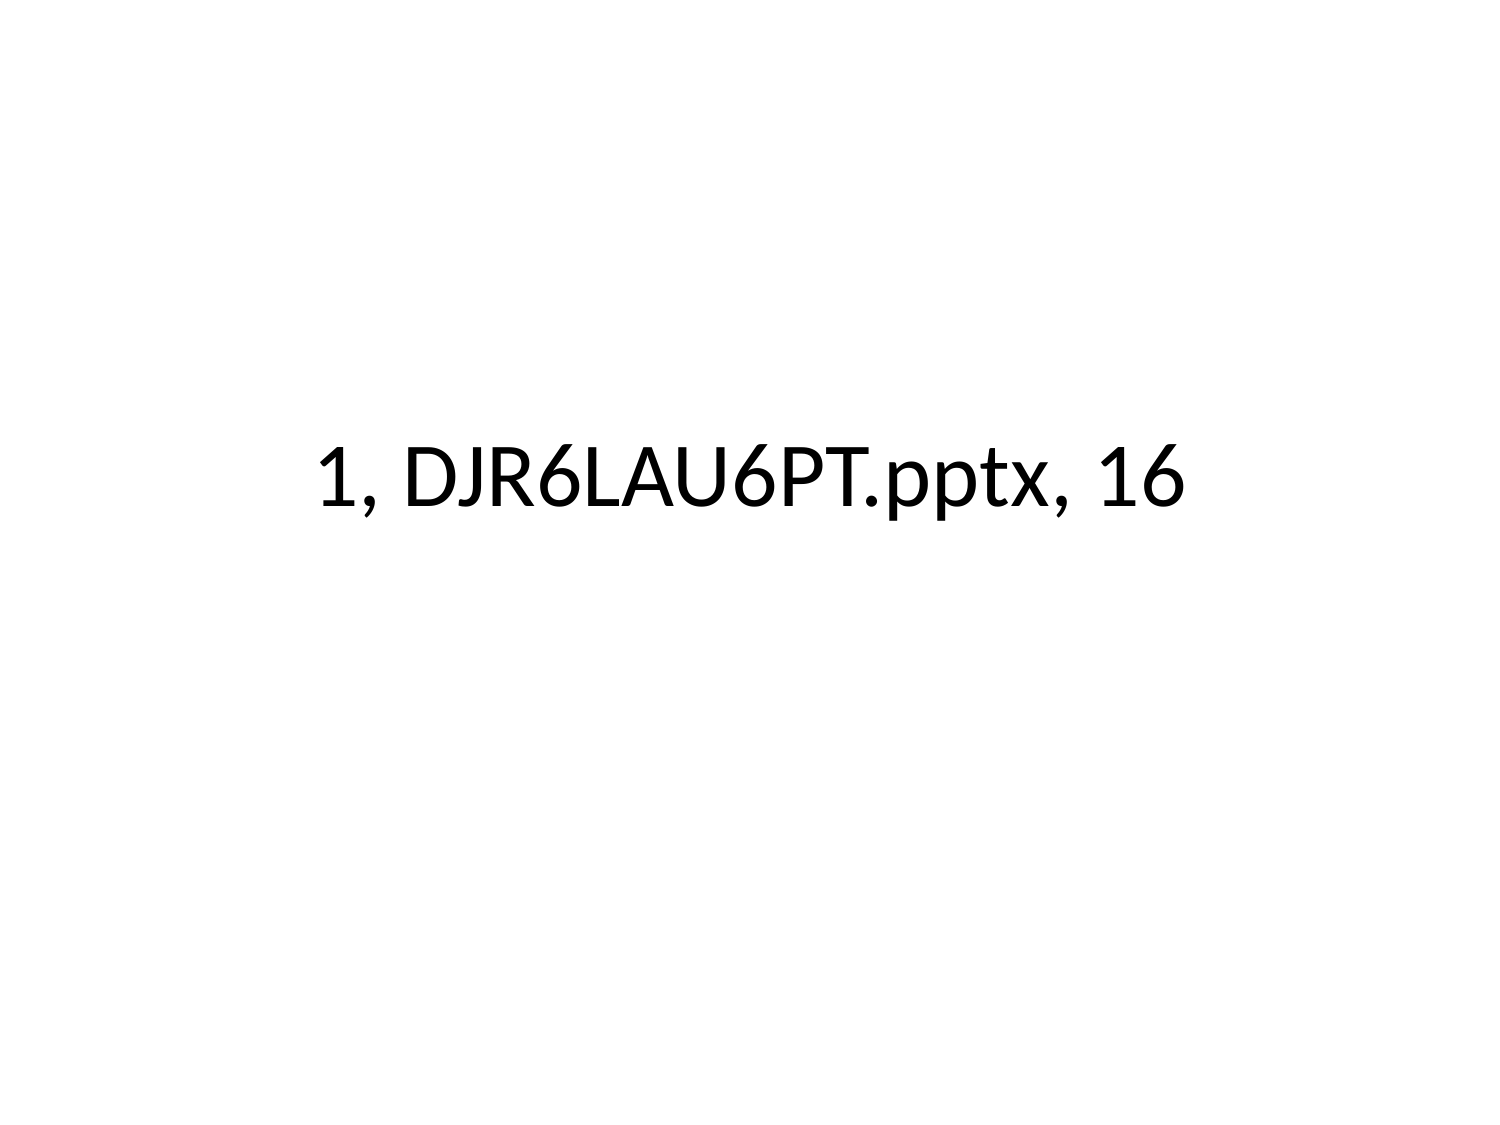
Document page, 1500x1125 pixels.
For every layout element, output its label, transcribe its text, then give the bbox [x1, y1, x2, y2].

title 1, DJR6LAU6PT.pptx, 16 [112, 349, 1388, 591]
